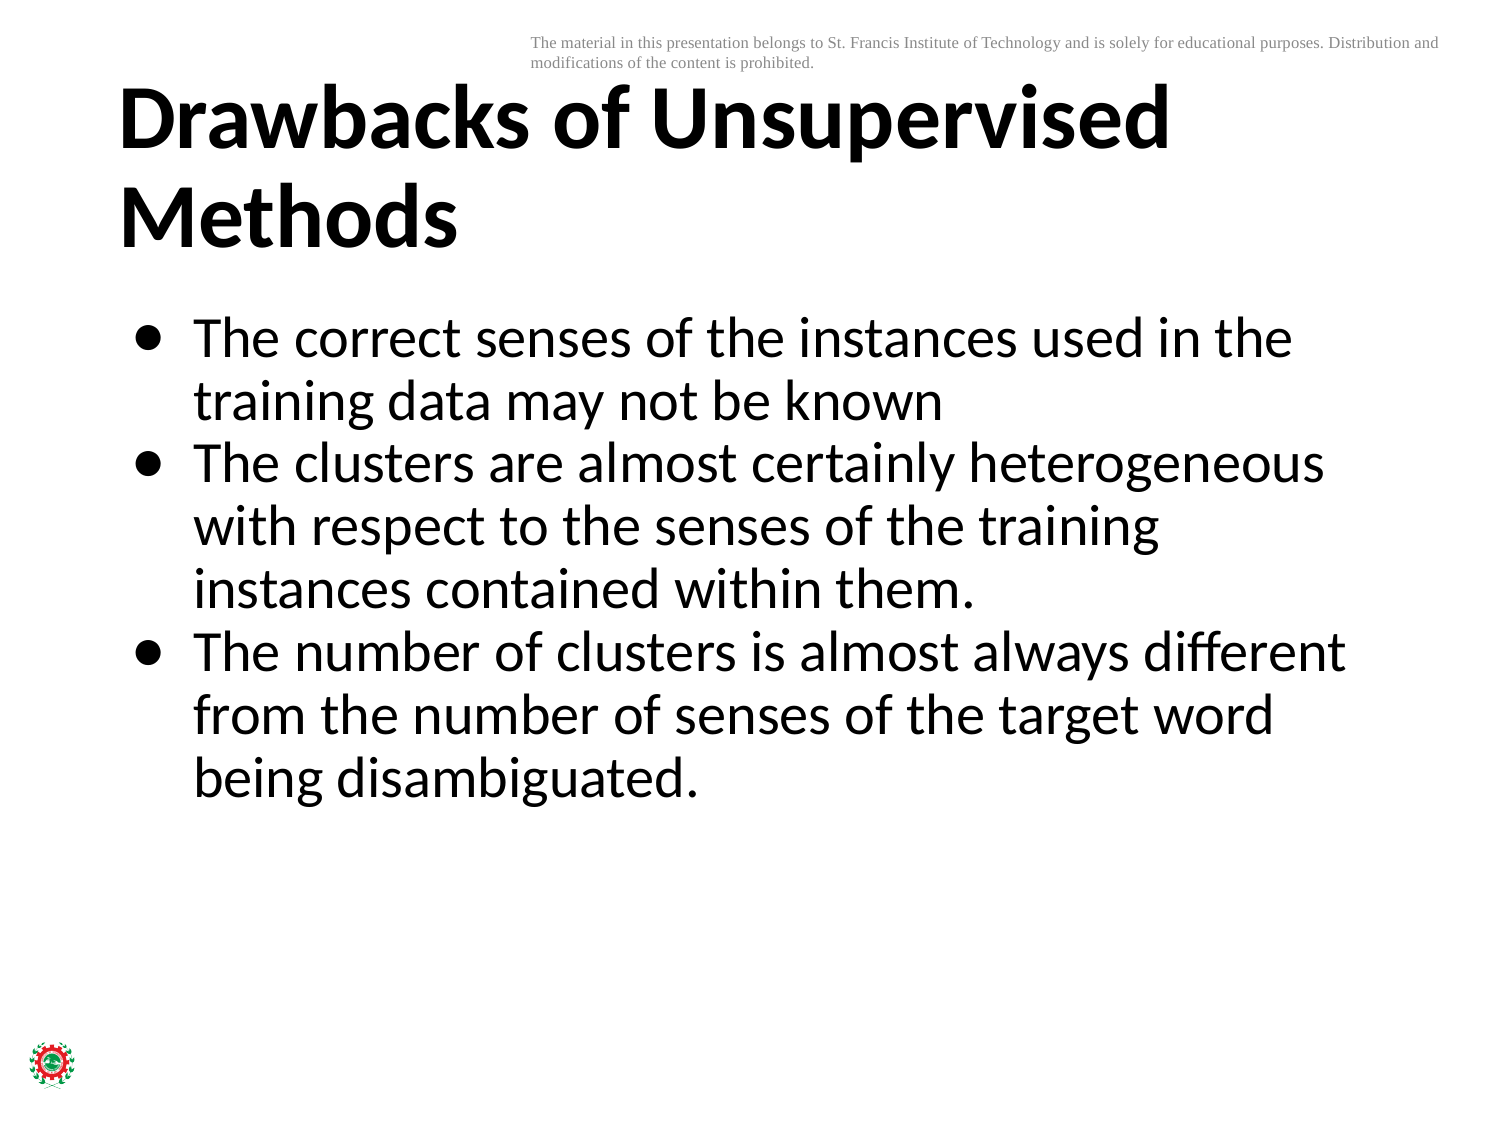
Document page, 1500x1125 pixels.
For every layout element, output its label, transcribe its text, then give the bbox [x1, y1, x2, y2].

title Drawbacks of Unsupervised Methods [103, 59, 1397, 278]
list The correct senses of the instances used in the training data may not be known The clusters are almost certainly heterogeneous with respect to the senses of the training instances contained within them. The number of clusters is almost always different from the number of senses of the target word being disambiguated. [103, 299, 1397, 1014]
picture [29, 1042, 75, 1089]
